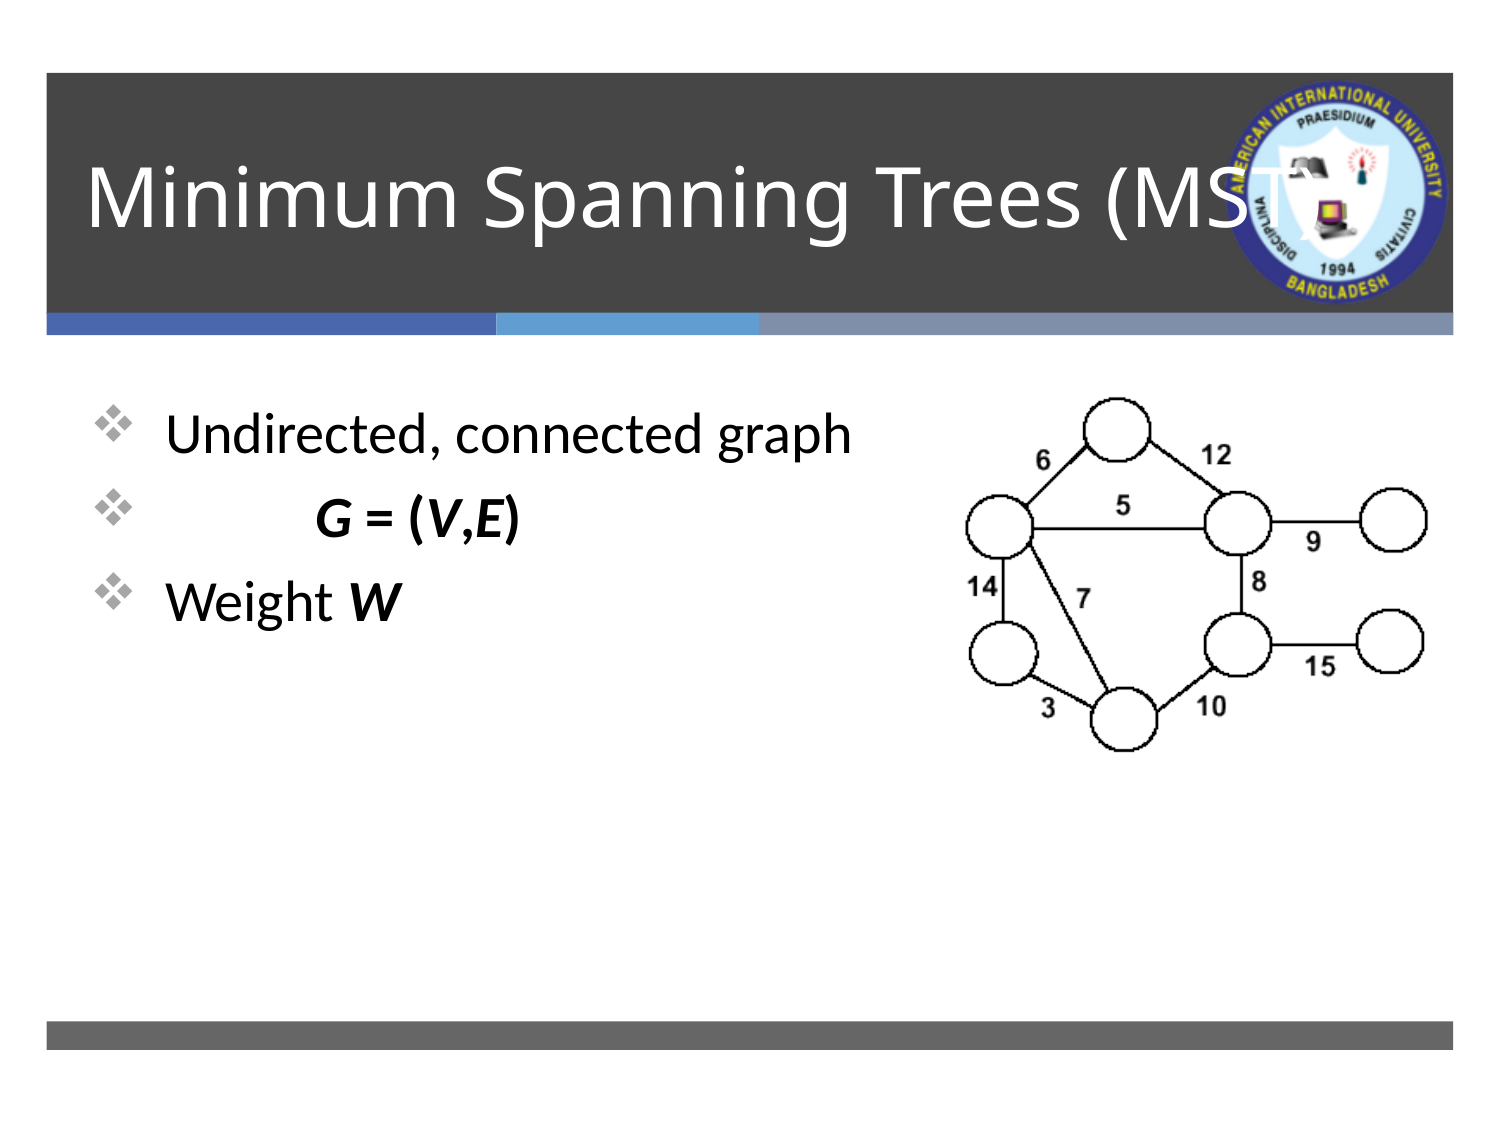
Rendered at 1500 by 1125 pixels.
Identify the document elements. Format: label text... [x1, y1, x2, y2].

title Minimum Spanning Trees (MST) [69, 73, 1351, 253]
text_box Undirected, connected graph G = (V,E) Weight W [75, 373, 938, 829]
picture [1220, 75, 1454, 310]
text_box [949, 387, 1437, 764]
